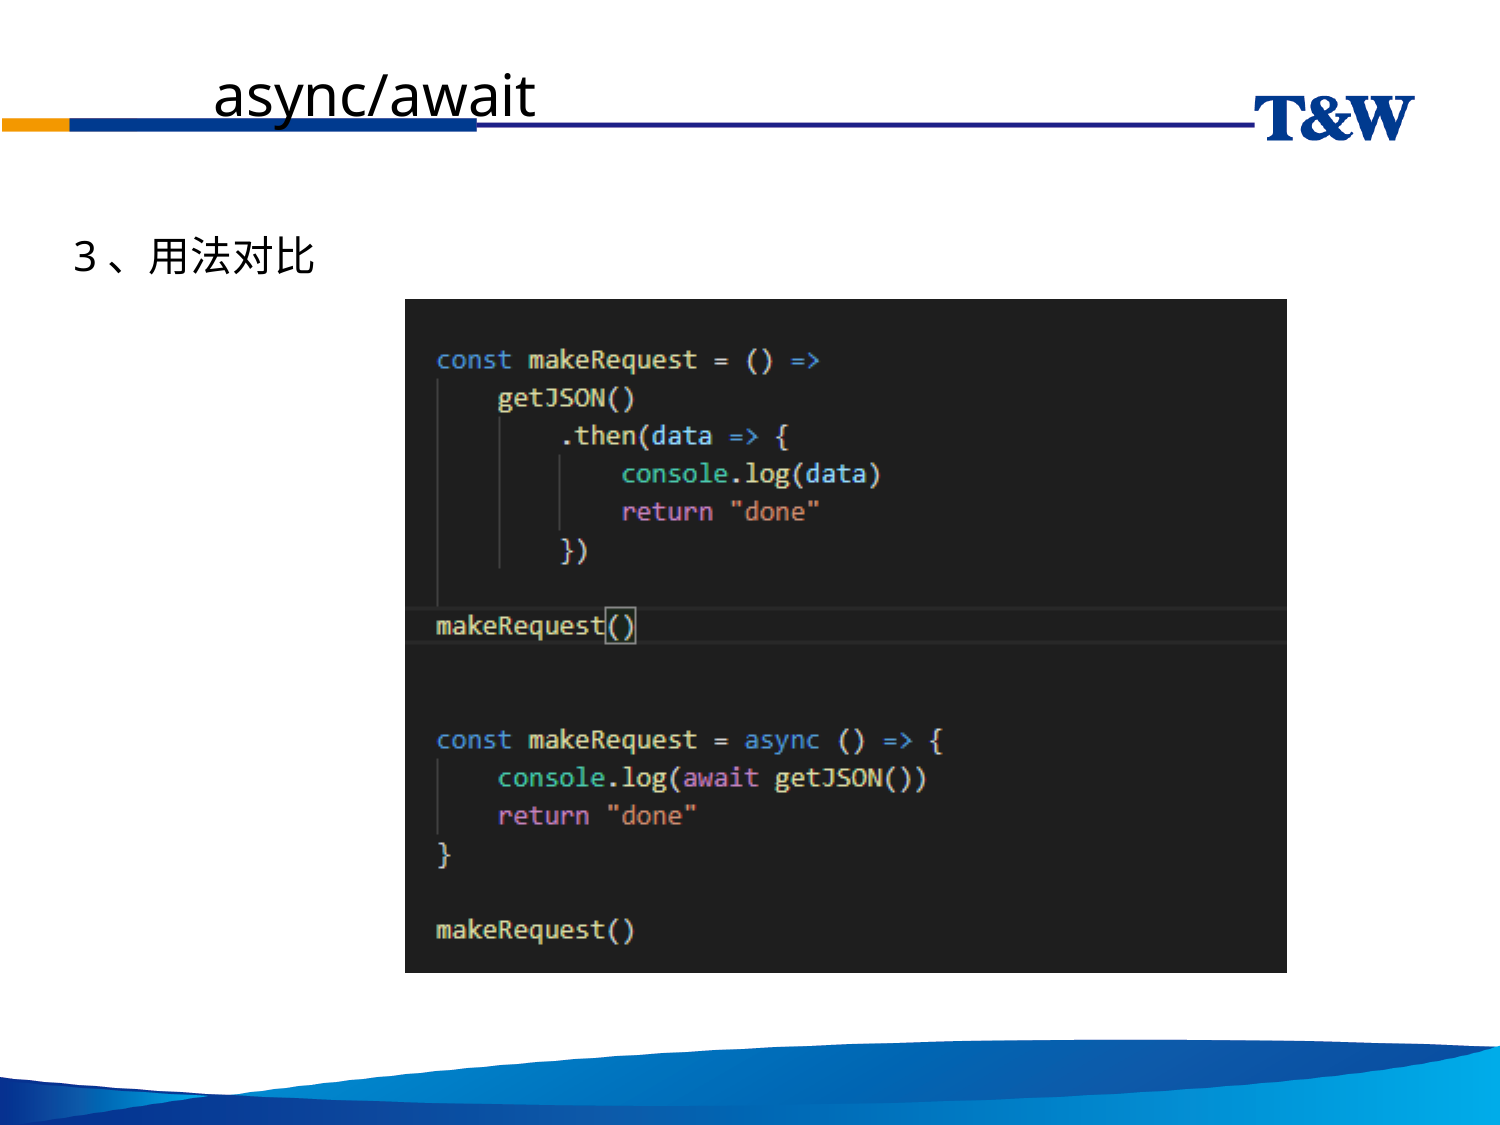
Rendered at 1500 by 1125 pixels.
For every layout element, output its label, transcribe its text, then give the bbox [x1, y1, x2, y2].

text_box 3、用法对比 [58, 222, 610, 378]
title async/await [46, 11, 704, 106]
picture [0, 0, 1500, 1125]
